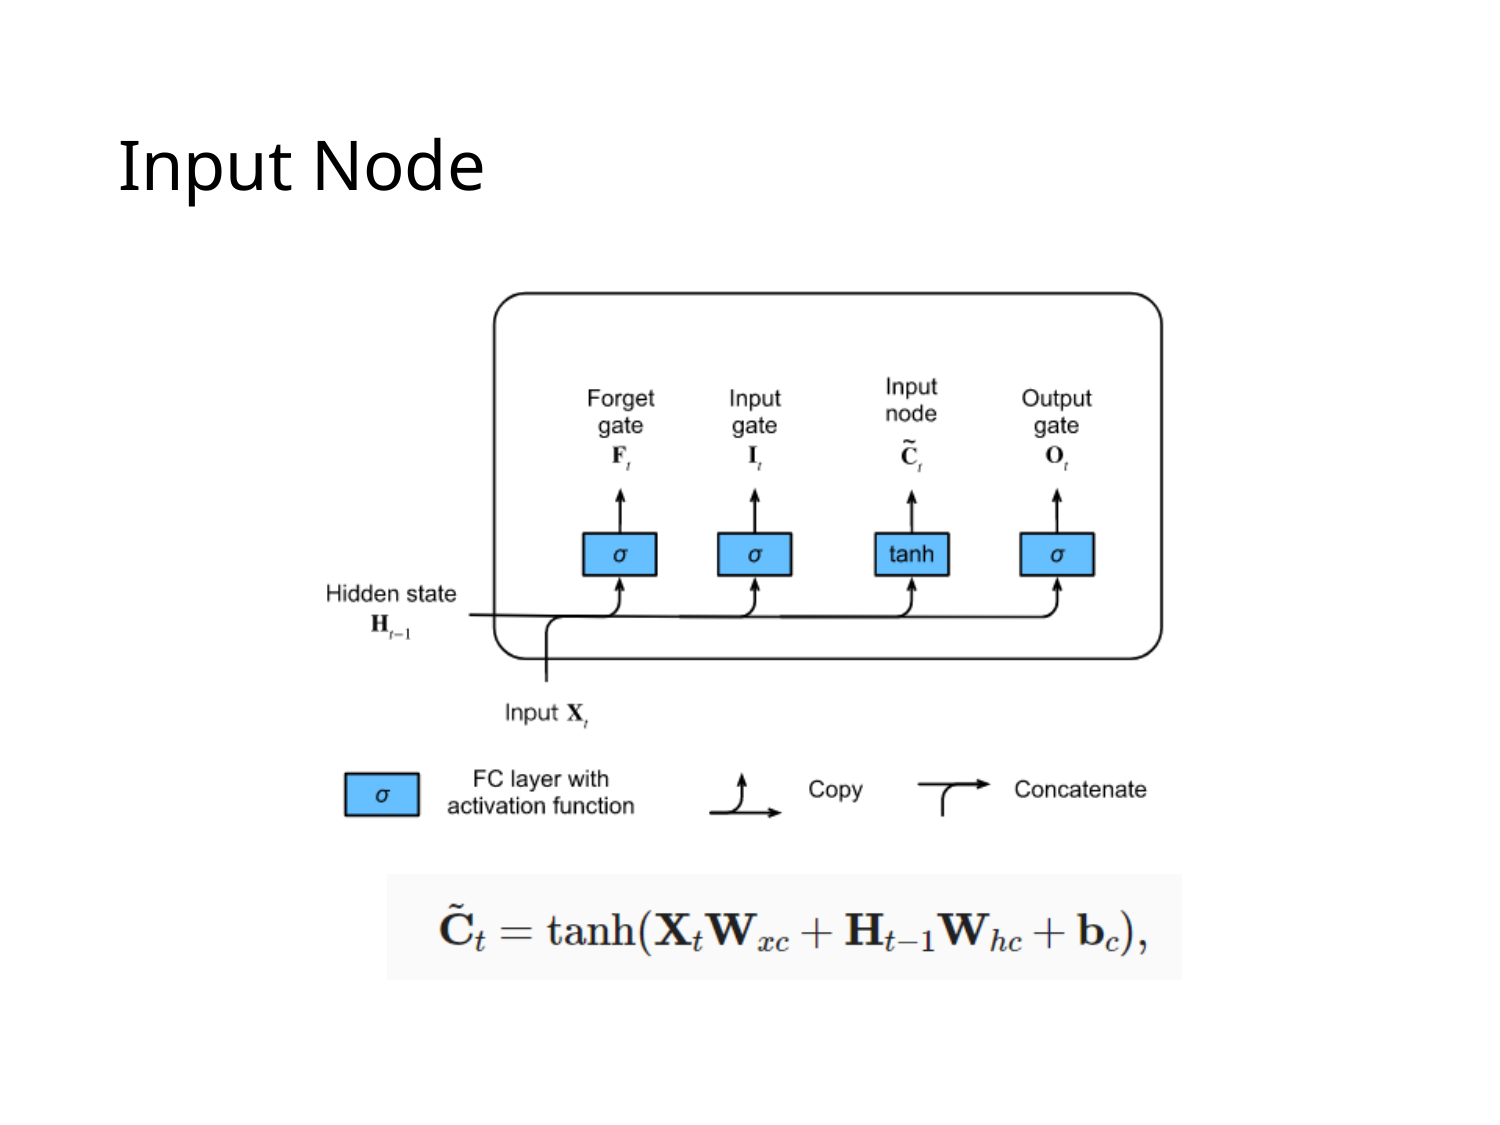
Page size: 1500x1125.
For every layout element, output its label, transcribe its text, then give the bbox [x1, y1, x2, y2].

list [312, 291, 1165, 834]
picture [387, 874, 1182, 980]
title Input Node [103, 59, 1397, 278]
